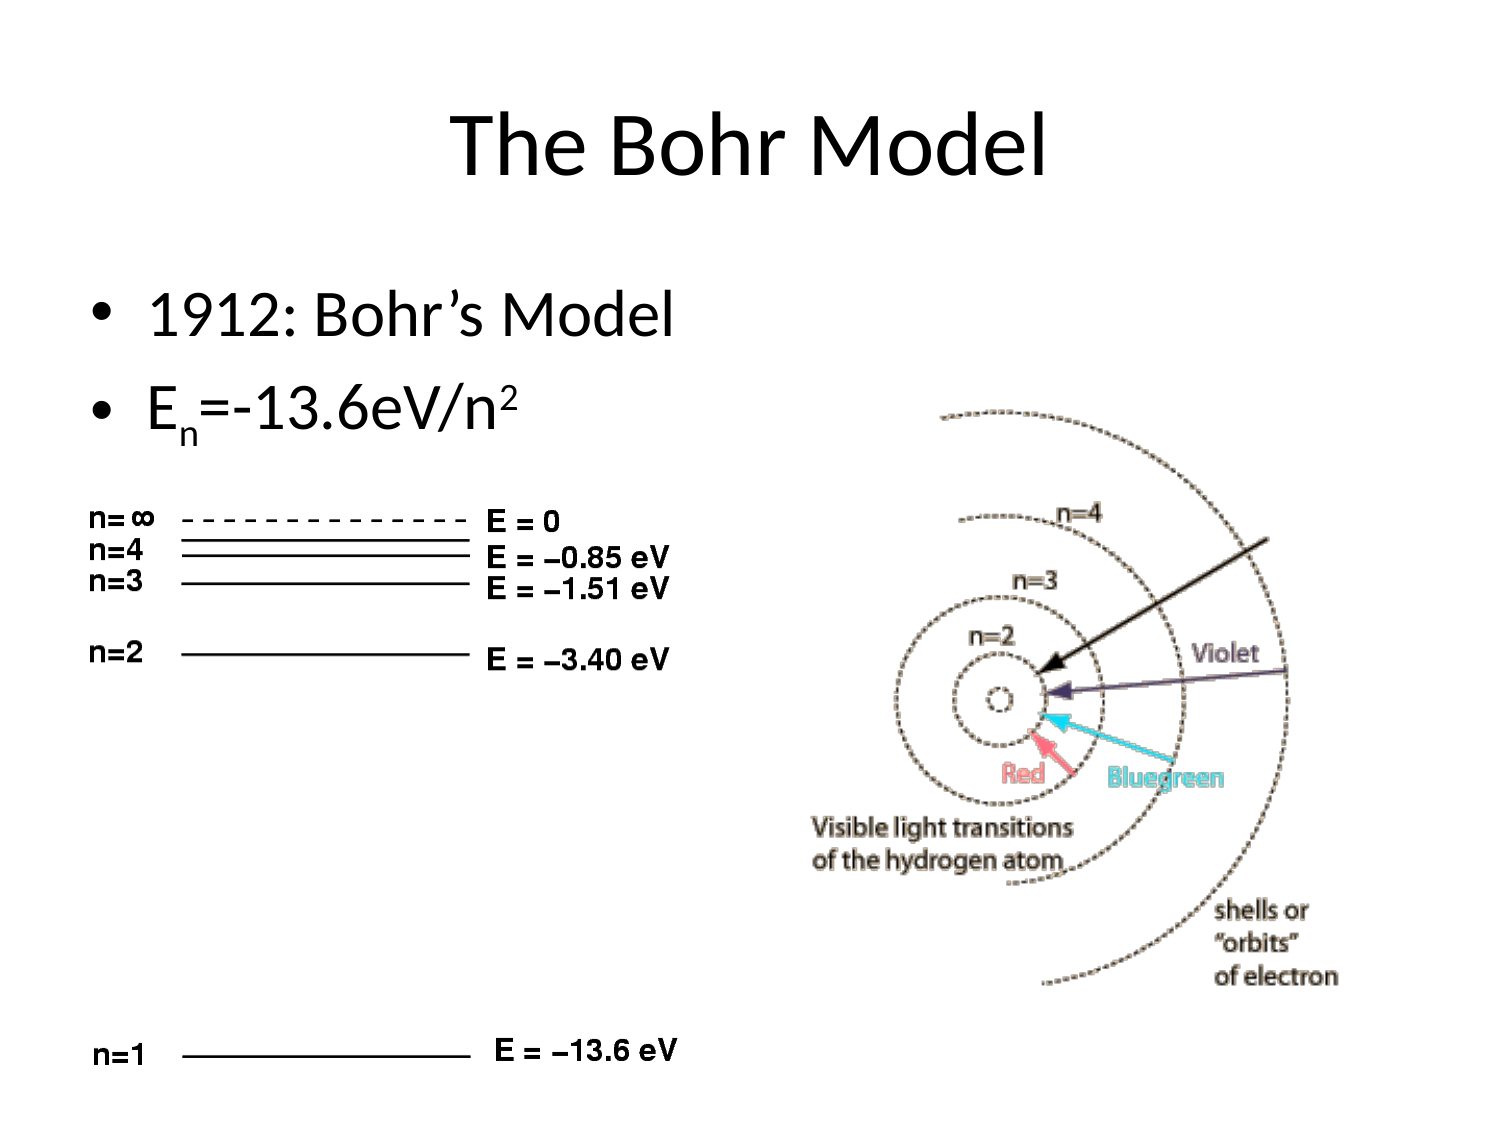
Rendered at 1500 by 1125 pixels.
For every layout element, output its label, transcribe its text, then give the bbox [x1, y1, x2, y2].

list 1912: Bohr’s Model En=-13.6eV/n2 [75, 262, 1425, 1005]
title The Bohr Model [75, 45, 1425, 233]
picture [74, 494, 687, 1078]
picture [809, 372, 1377, 1043]
